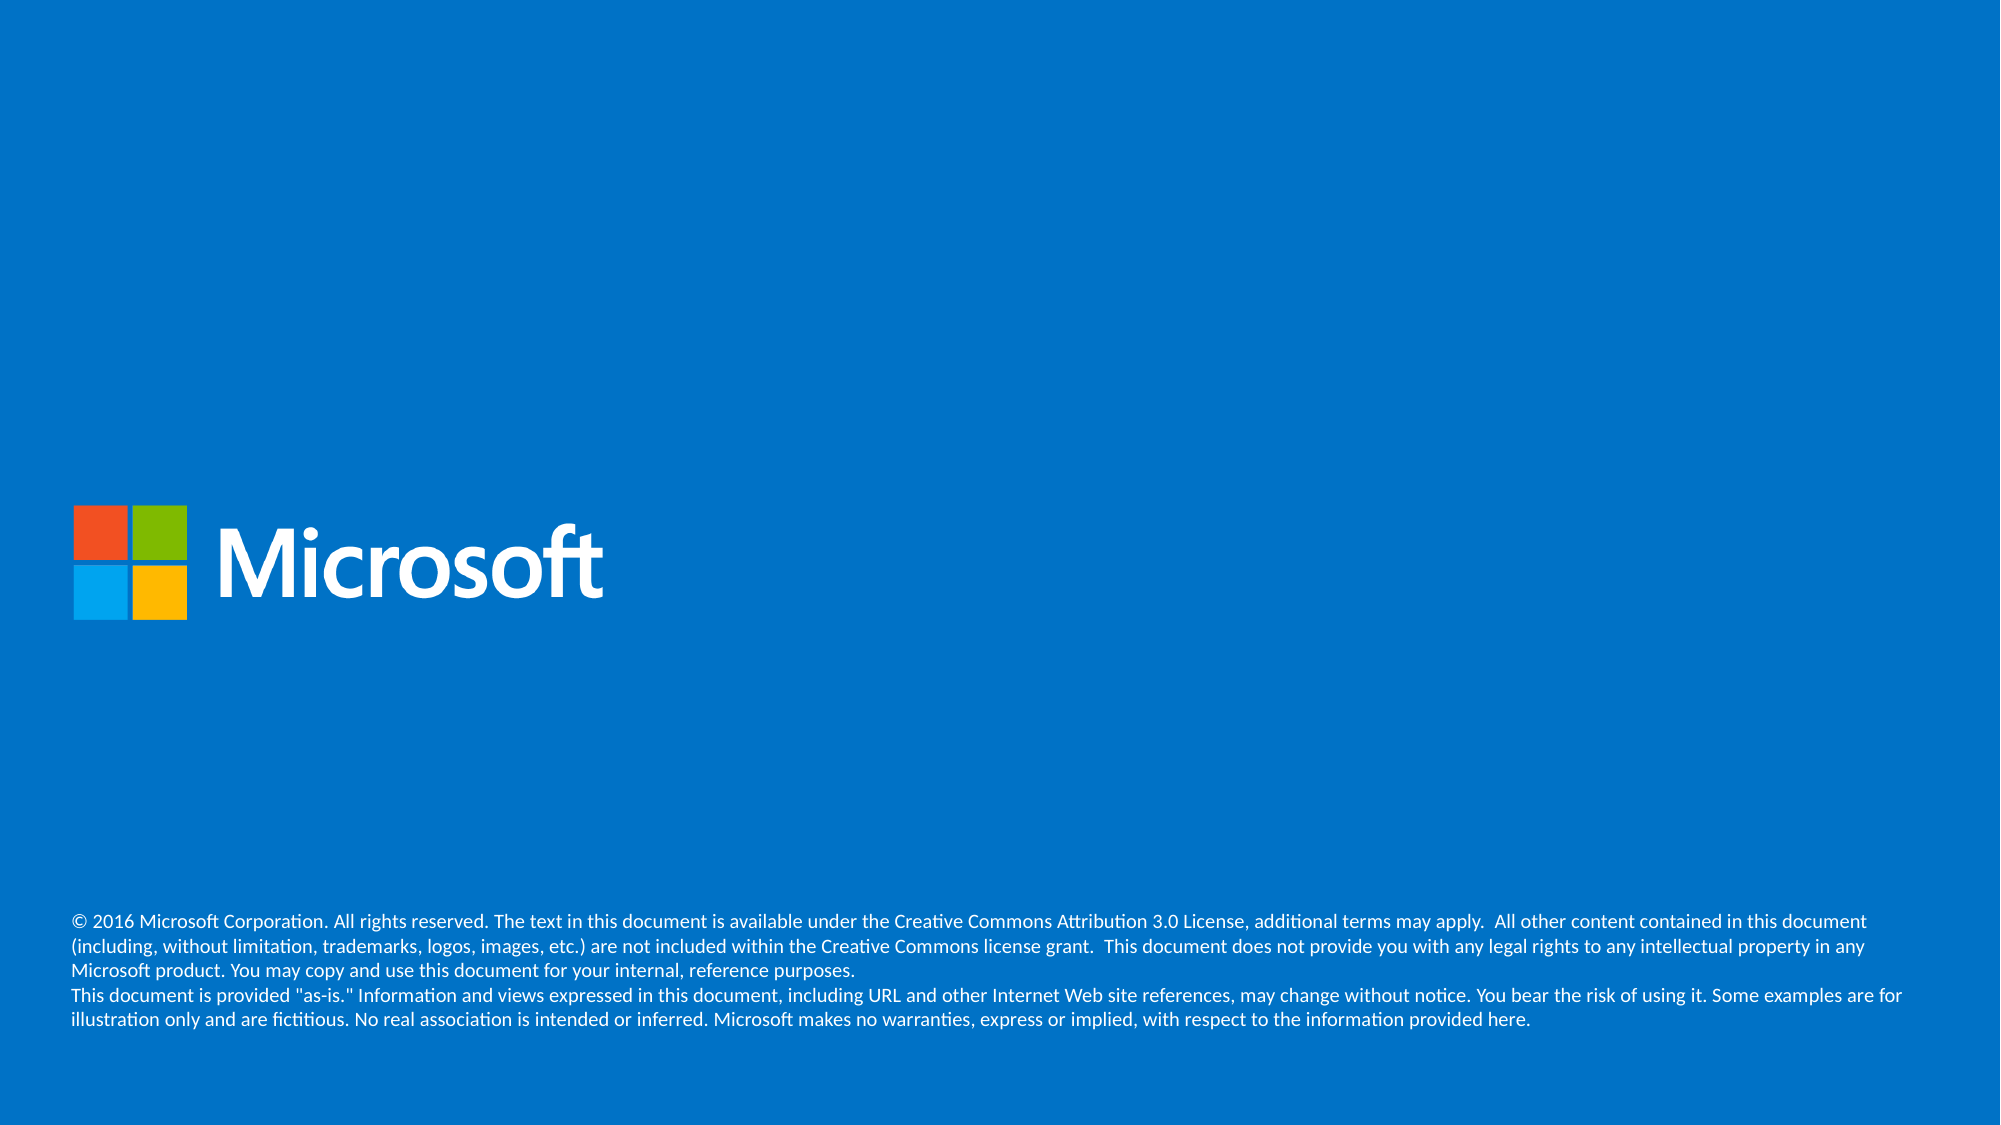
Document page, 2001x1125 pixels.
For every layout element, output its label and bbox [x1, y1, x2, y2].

picture [73, 505, 603, 620]
